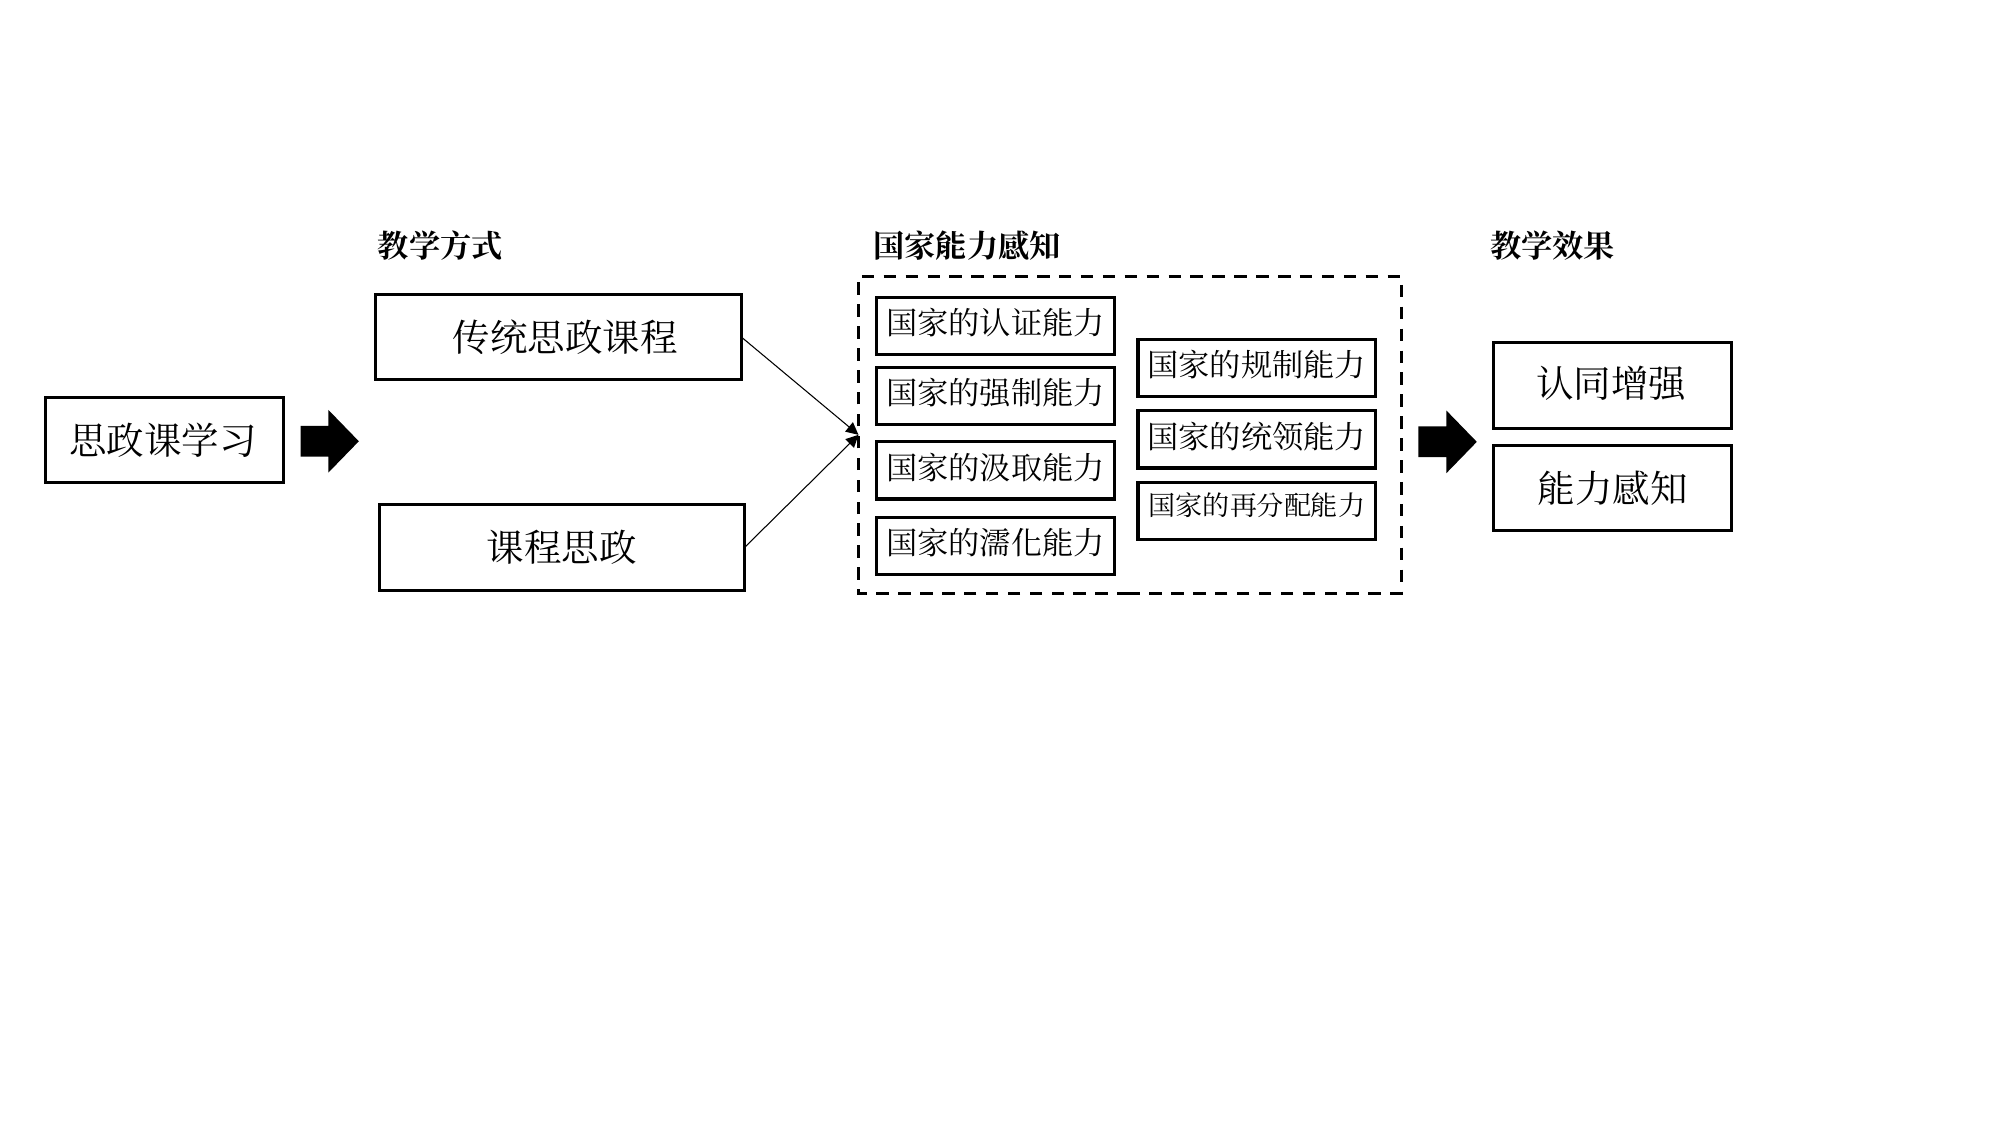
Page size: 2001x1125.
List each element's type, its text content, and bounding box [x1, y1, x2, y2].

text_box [1493, 342, 1732, 429]
text_box [300, 409, 359, 473]
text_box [375, 294, 742, 380]
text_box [858, 276, 1402, 594]
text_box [45, 397, 284, 483]
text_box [744, 434, 858, 548]
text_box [741, 337, 858, 435]
text_box 教学方式 [363, 218, 600, 272]
text_box 国家能力感知 [858, 218, 1095, 272]
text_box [379, 504, 745, 591]
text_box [1493, 445, 1732, 531]
text_box [1418, 410, 1477, 474]
text_box 教学效果 [1475, 218, 1712, 272]
